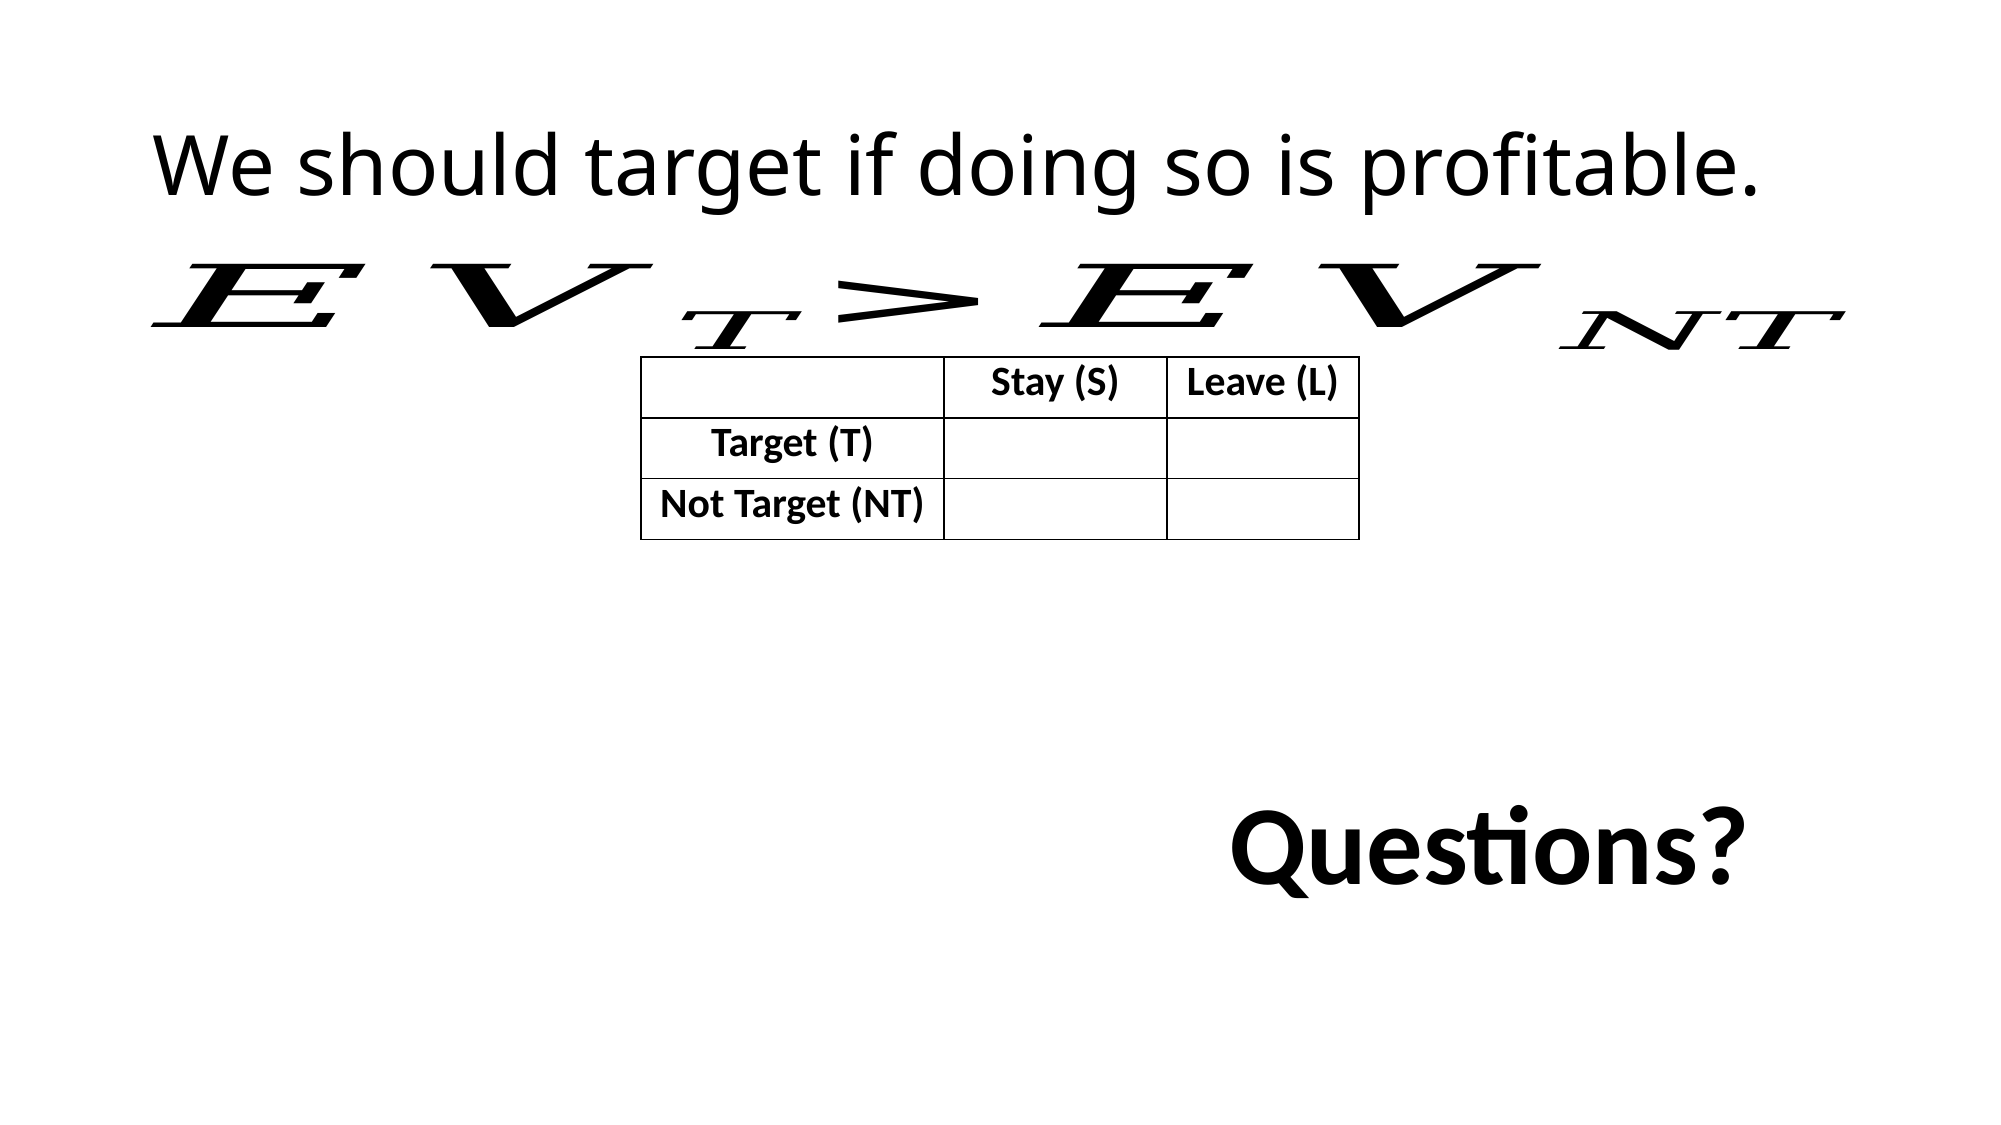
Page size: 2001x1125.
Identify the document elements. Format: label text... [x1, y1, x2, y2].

text_box Questions? [1214, 764, 1766, 915]
title We should target if doing so is profitable. [137, 59, 1863, 278]
